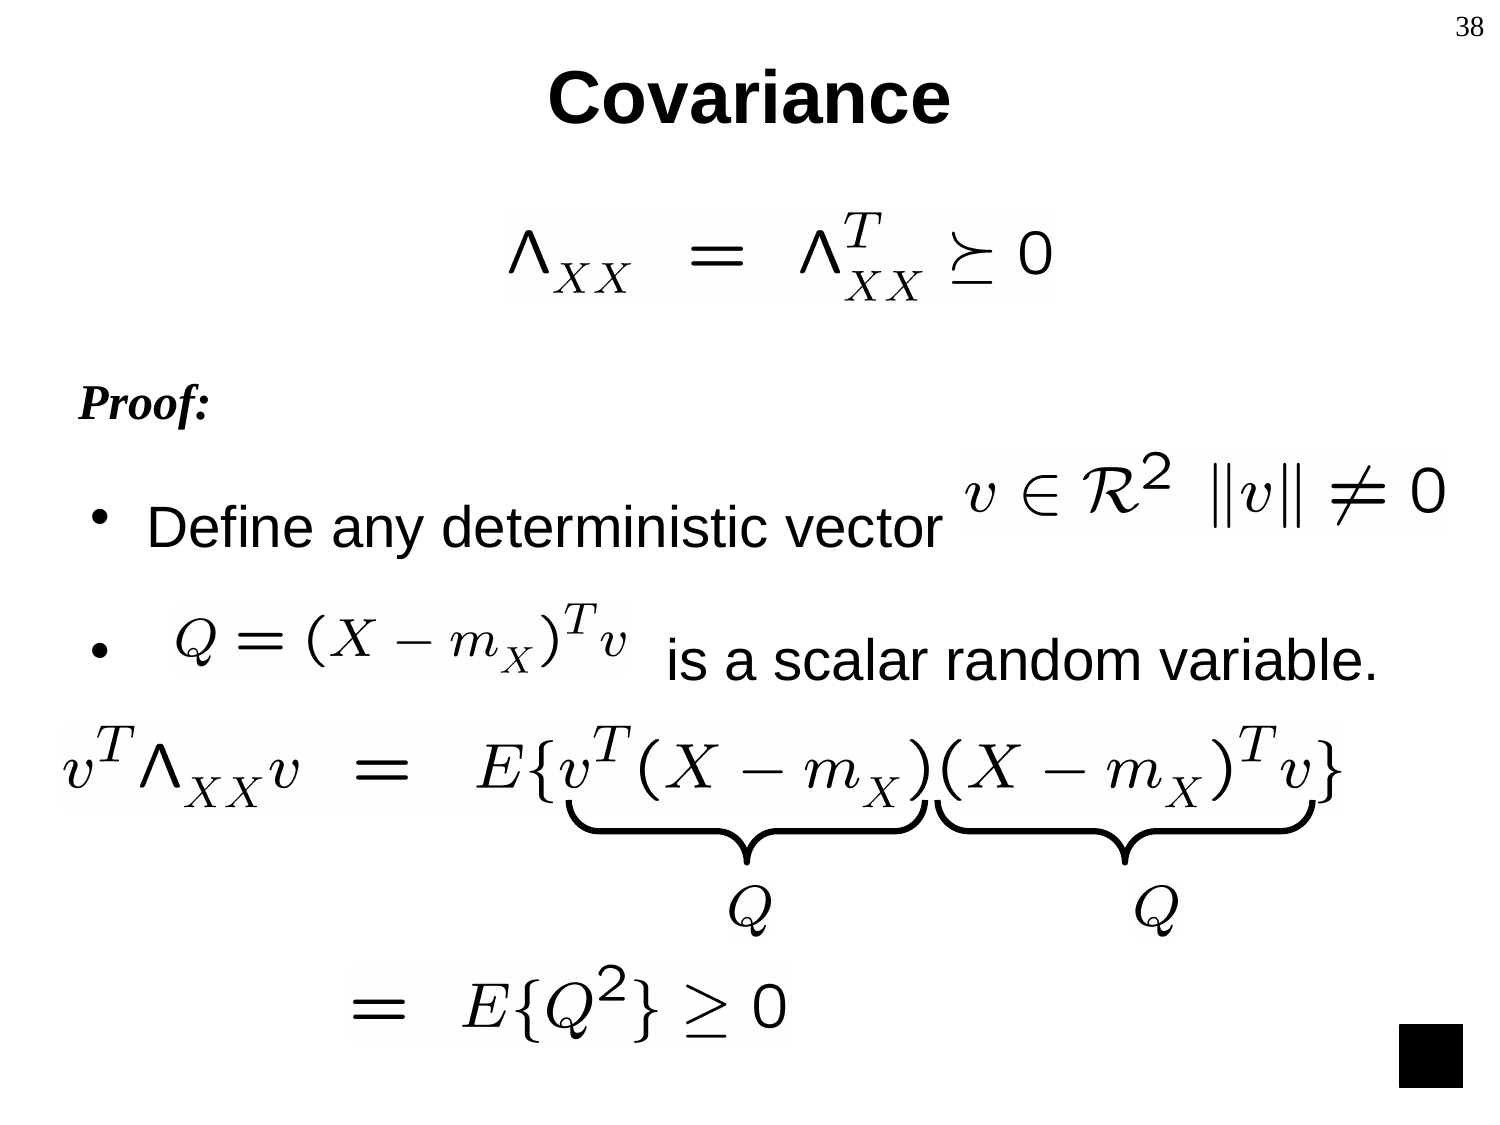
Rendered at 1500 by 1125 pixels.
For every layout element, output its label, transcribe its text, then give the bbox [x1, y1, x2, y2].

picture [726, 883, 774, 938]
list Define any deterministic vector is a scalar random variable. [74, 399, 1438, 863]
picture [174, 602, 629, 676]
picture [1133, 883, 1180, 938]
text_box [943, 819, 1307, 863]
slide_number 38 [1388, 0, 1500, 76]
title Covariance [112, 0, 1388, 188]
picture [962, 449, 1446, 531]
text_box Proof: [63, 362, 227, 438]
picture [62, 724, 1344, 810]
picture [508, 212, 1053, 304]
picture [349, 962, 788, 1045]
text_box [574, 819, 919, 863]
text_box [1399, 1024, 1463, 1088]
